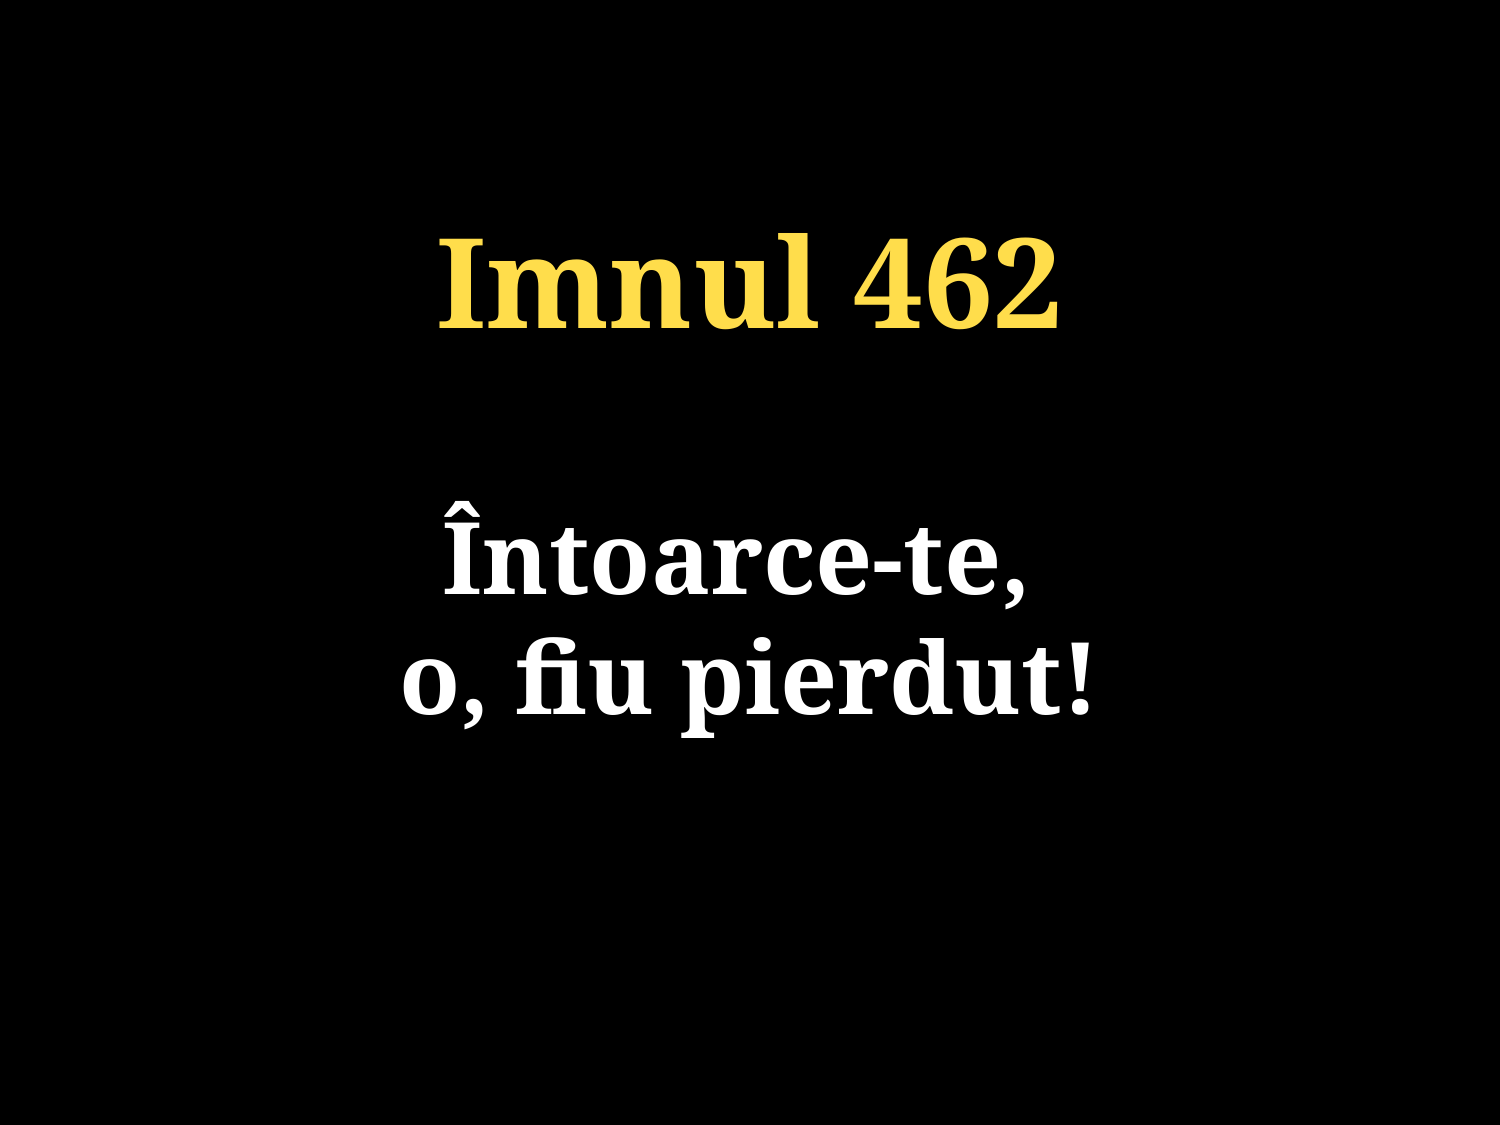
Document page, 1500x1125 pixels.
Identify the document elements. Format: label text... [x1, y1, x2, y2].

text_box Întoarce-te, o, fiu pierdut! [0, 487, 1500, 743]
text_box Imnul 462 [0, 195, 1500, 361]
